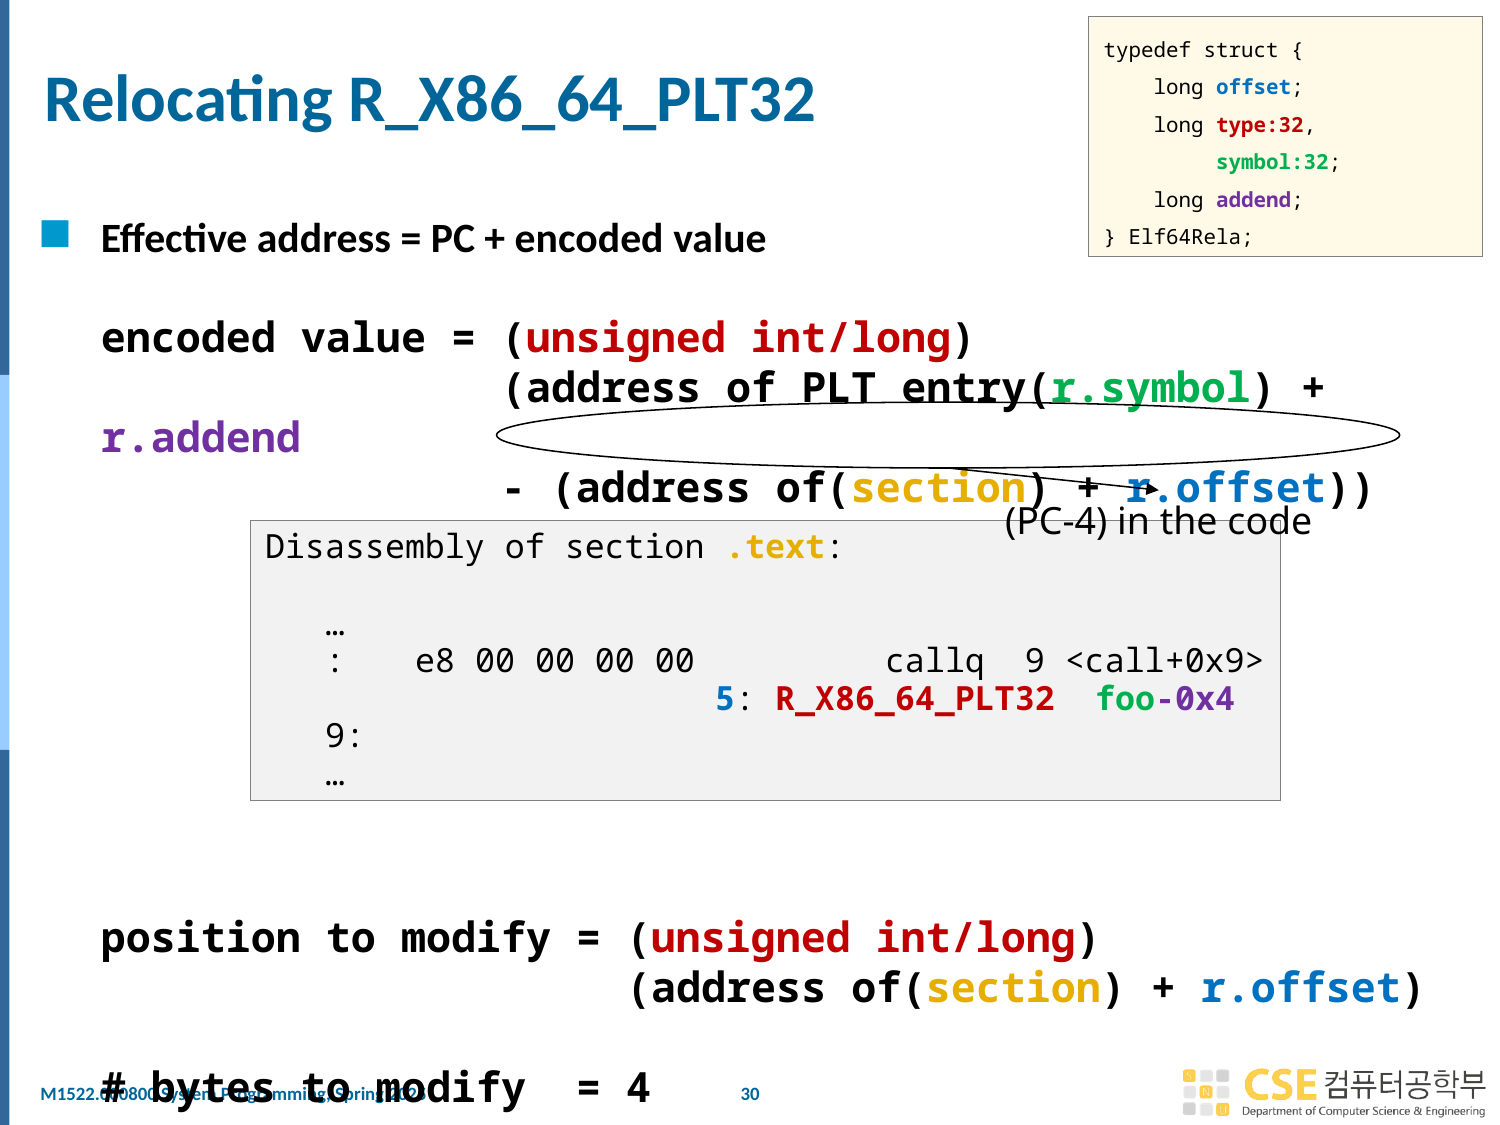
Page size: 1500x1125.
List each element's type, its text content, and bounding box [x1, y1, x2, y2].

title Relocating R_X86_64_PLT32 [29, 47, 1088, 142]
picture [263, 1091, 270, 1100]
text_box typedef struct { long offset; long type:32, symbol:32; long addend; } Elf64Rela; [1088, 16, 1483, 257]
picture [1182, 1068, 1487, 1119]
list Effective address = PC + encoded value encoded value = (unsigned int/long) (address of PLT entry(r.symbol) + r.addend - (address of(section) + r.offset)) position to modify = (unsigned int/long) (address of(section) + r.offset) # bytes to modify = 4 [29, 202, 1477, 1063]
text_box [496, 401, 1400, 551]
picture [114, 1089, 121, 1100]
text_box Disassembly of section .text: … : e8 00 00 00 00 callq 9 <call+0x9> 5: R_X86_64_PLT32 foo-0x4 9: … [250, 520, 1281, 801]
picture [376, 1091, 384, 1100]
